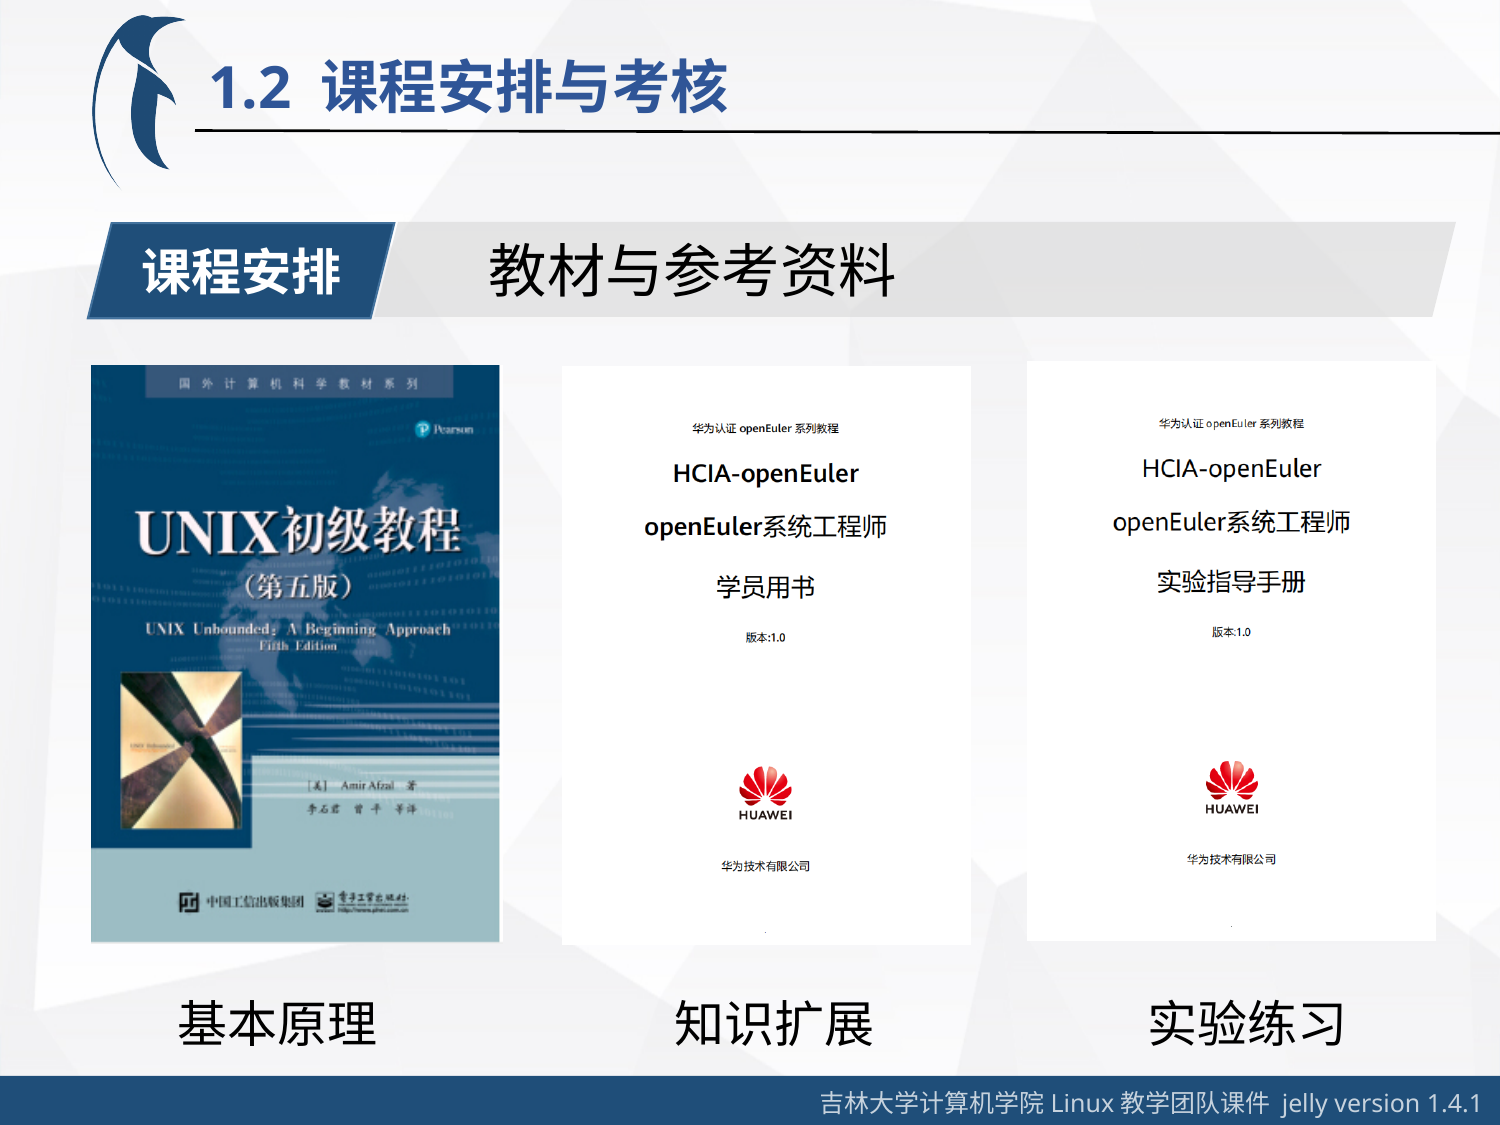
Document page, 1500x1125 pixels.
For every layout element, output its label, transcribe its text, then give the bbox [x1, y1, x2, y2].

text_box 实验练习 [1132, 984, 1363, 1060]
text_box 1.2 课程安排与考核 [193, 42, 1291, 128]
text_box 课程安排 [86, 222, 396, 320]
picture [0, 0, 1500, 1075]
text_box 教材与参考资料 [372, 220, 1458, 318]
text_box 知识扩展 [660, 984, 890, 1060]
text_box 基本原理 [163, 984, 393, 1060]
